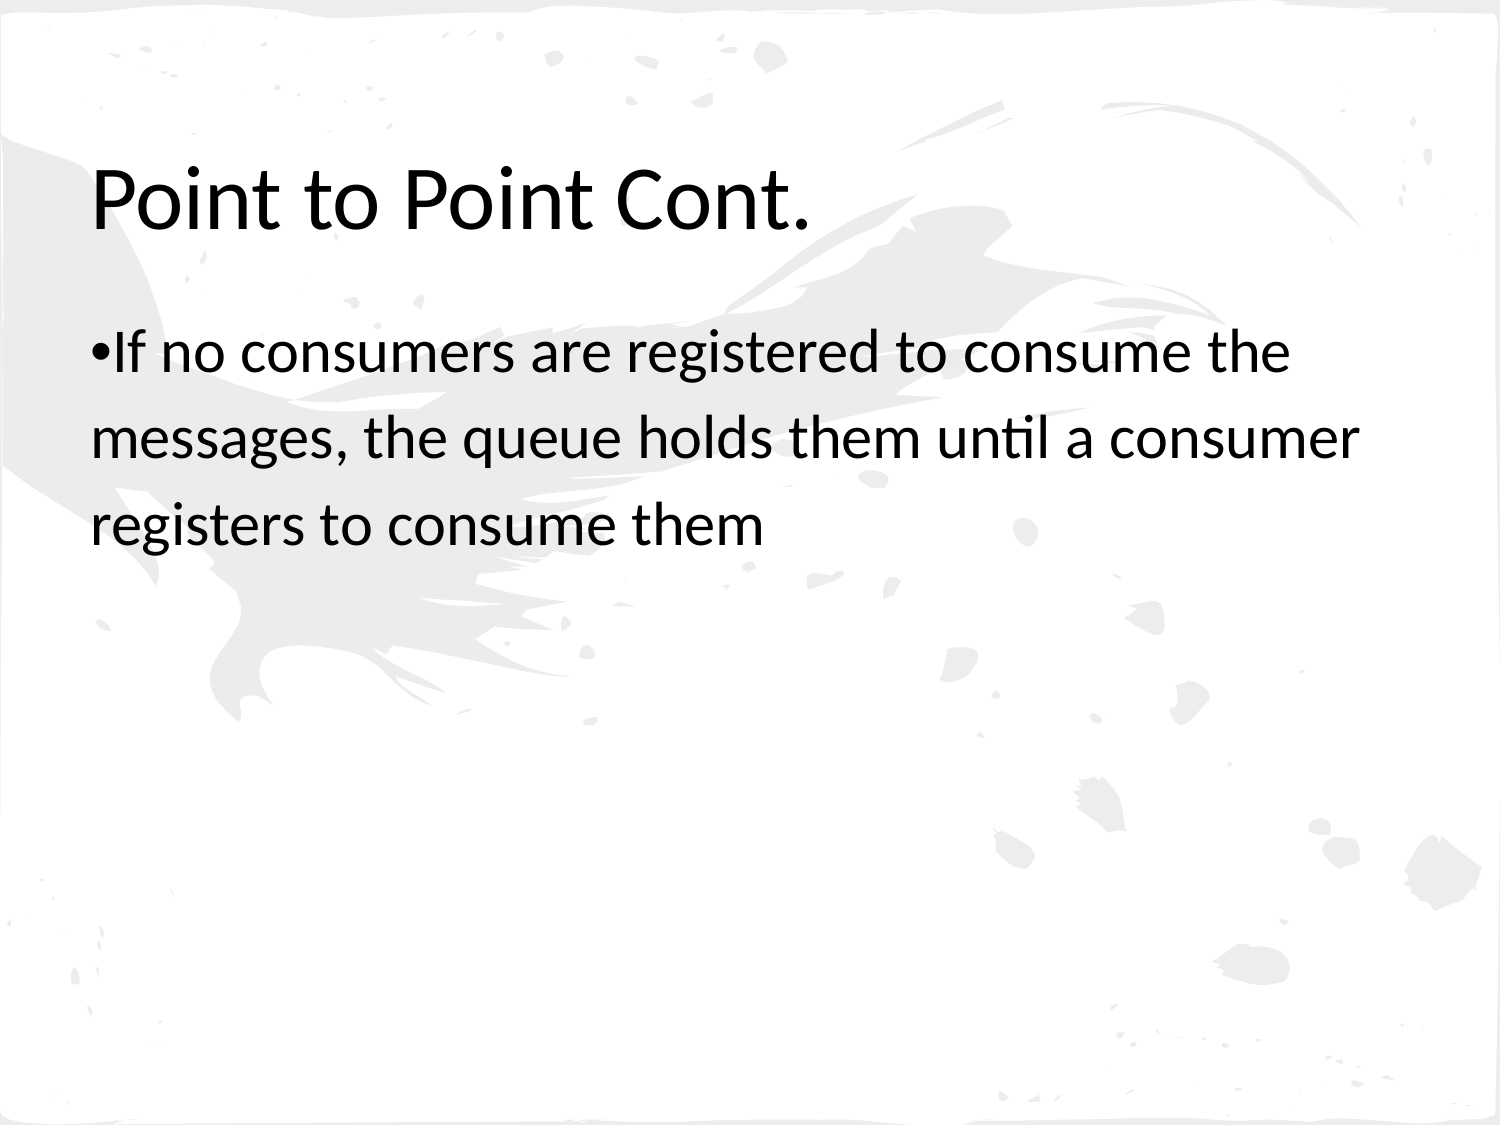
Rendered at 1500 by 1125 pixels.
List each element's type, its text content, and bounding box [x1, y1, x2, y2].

title Point to Point Cont. [75, 34, 1425, 263]
list •If no consumers are registered to consume the messages, the queue holds them until a consumer registers to consume them [75, 283, 1425, 1078]
